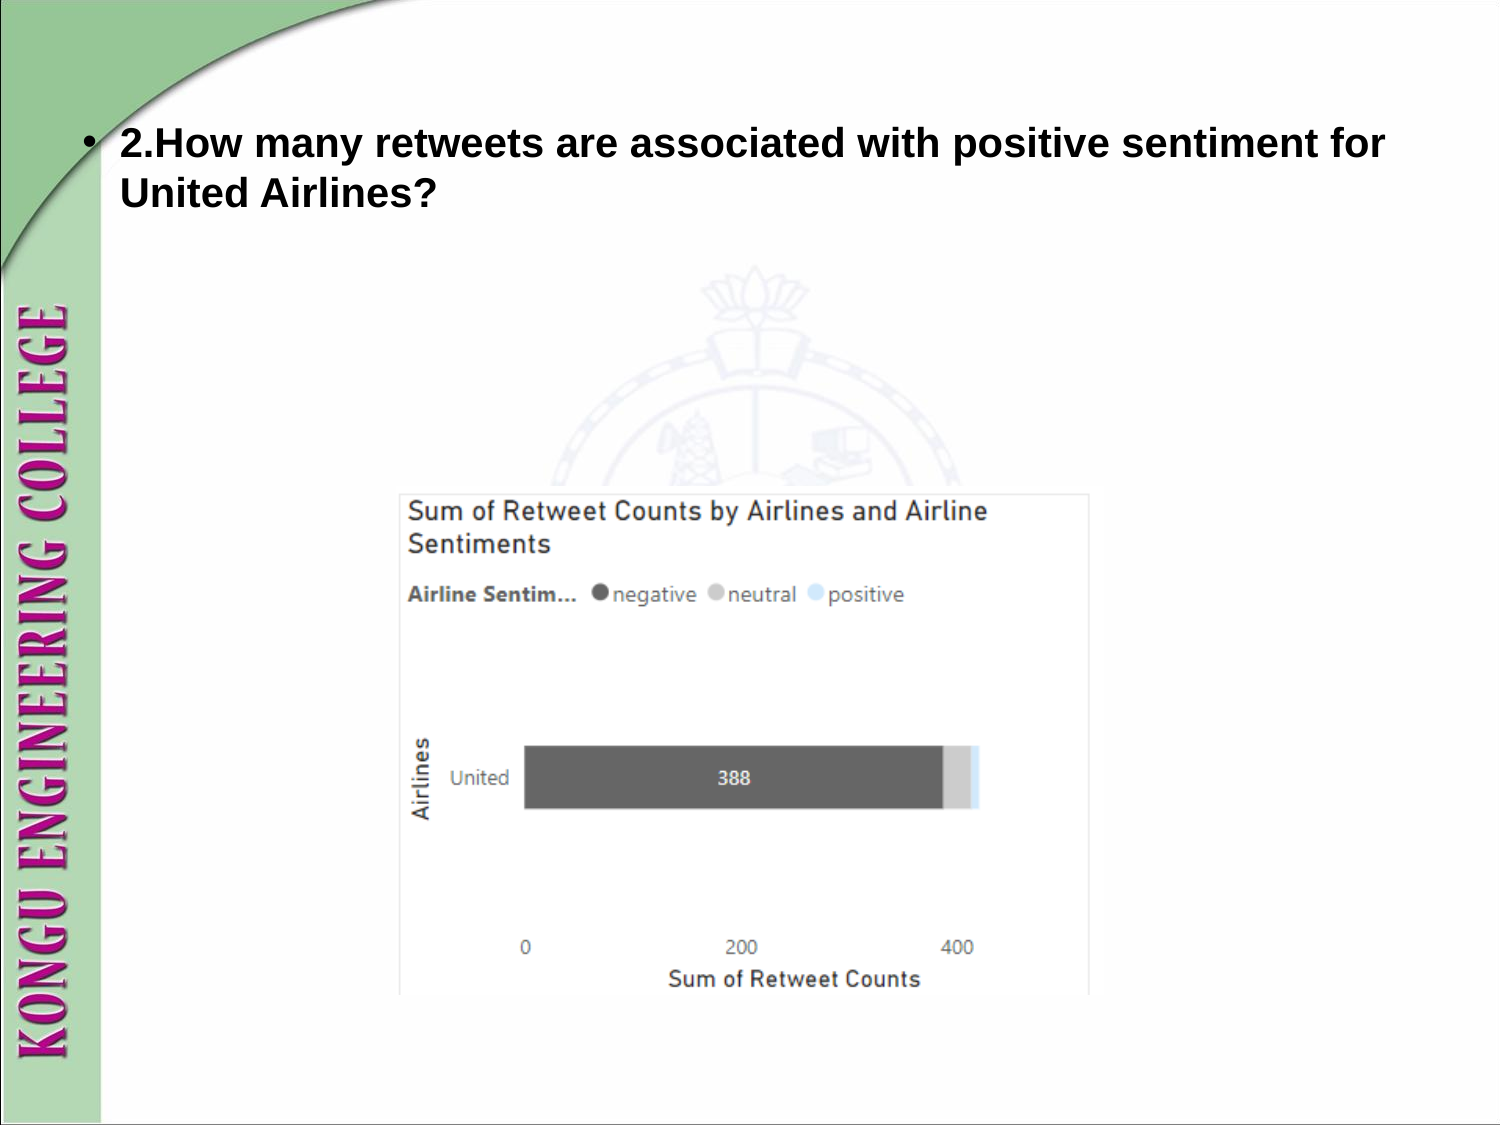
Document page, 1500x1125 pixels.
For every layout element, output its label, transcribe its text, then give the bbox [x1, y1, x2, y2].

picture [0, 0, 1500, 1125]
list 2.How many retweets are associated with positive sentiment for United Airlines? [75, 115, 1425, 427]
